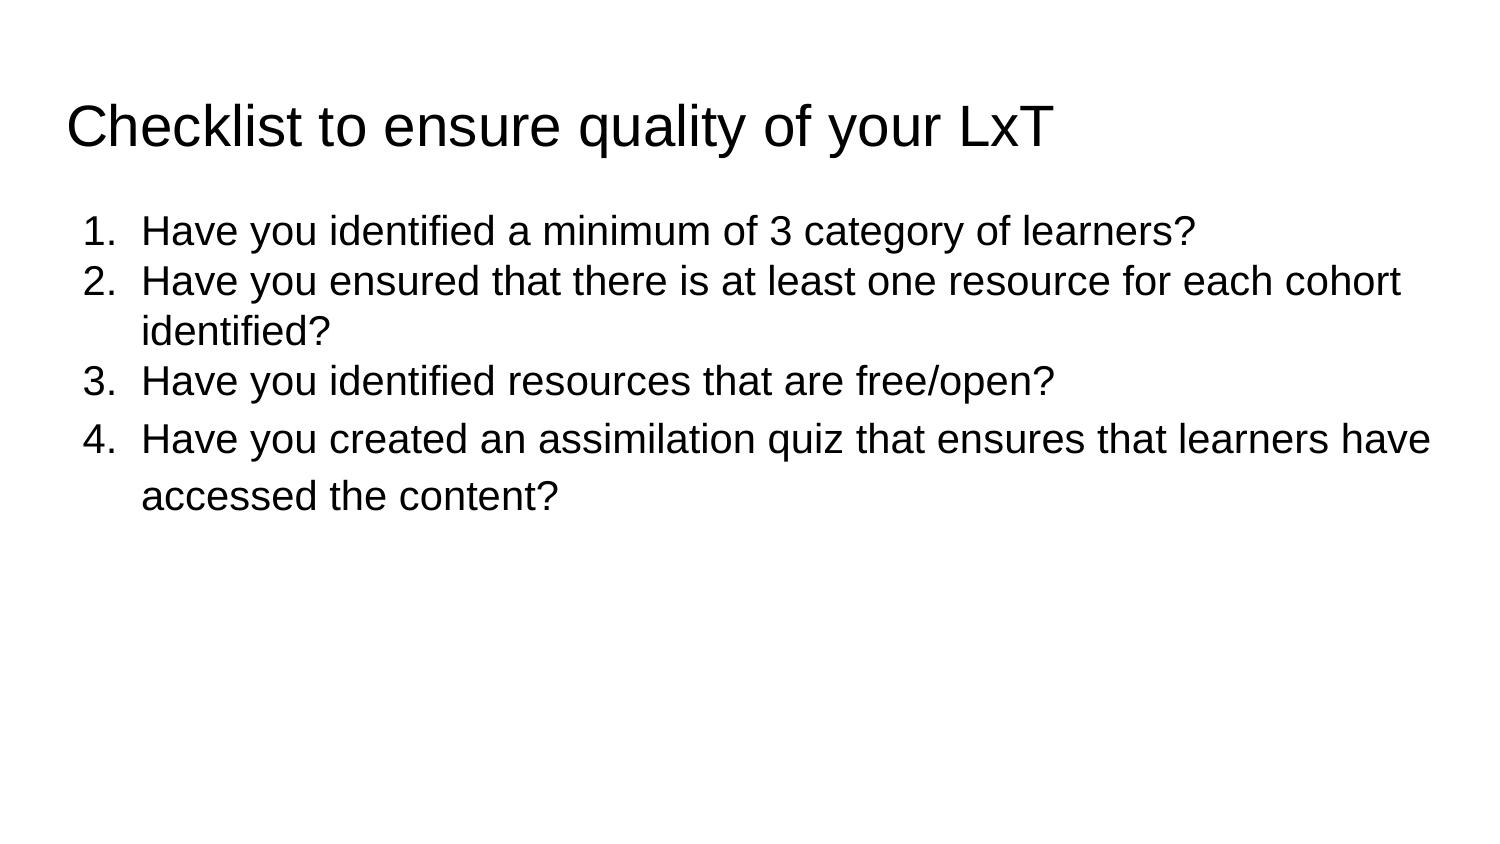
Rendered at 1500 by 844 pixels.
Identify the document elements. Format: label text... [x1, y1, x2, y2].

list Have you identified a minimum of 3 category of learners? Have you ensured that there is at least one resource for each cohort identified? Have you identified resources that are free/open? Have you created an assimilation quiz that ensures that learners have accessed the content? [51, 189, 1449, 750]
title Checklist to ensure quality of your LxT [51, 72, 1449, 167]
